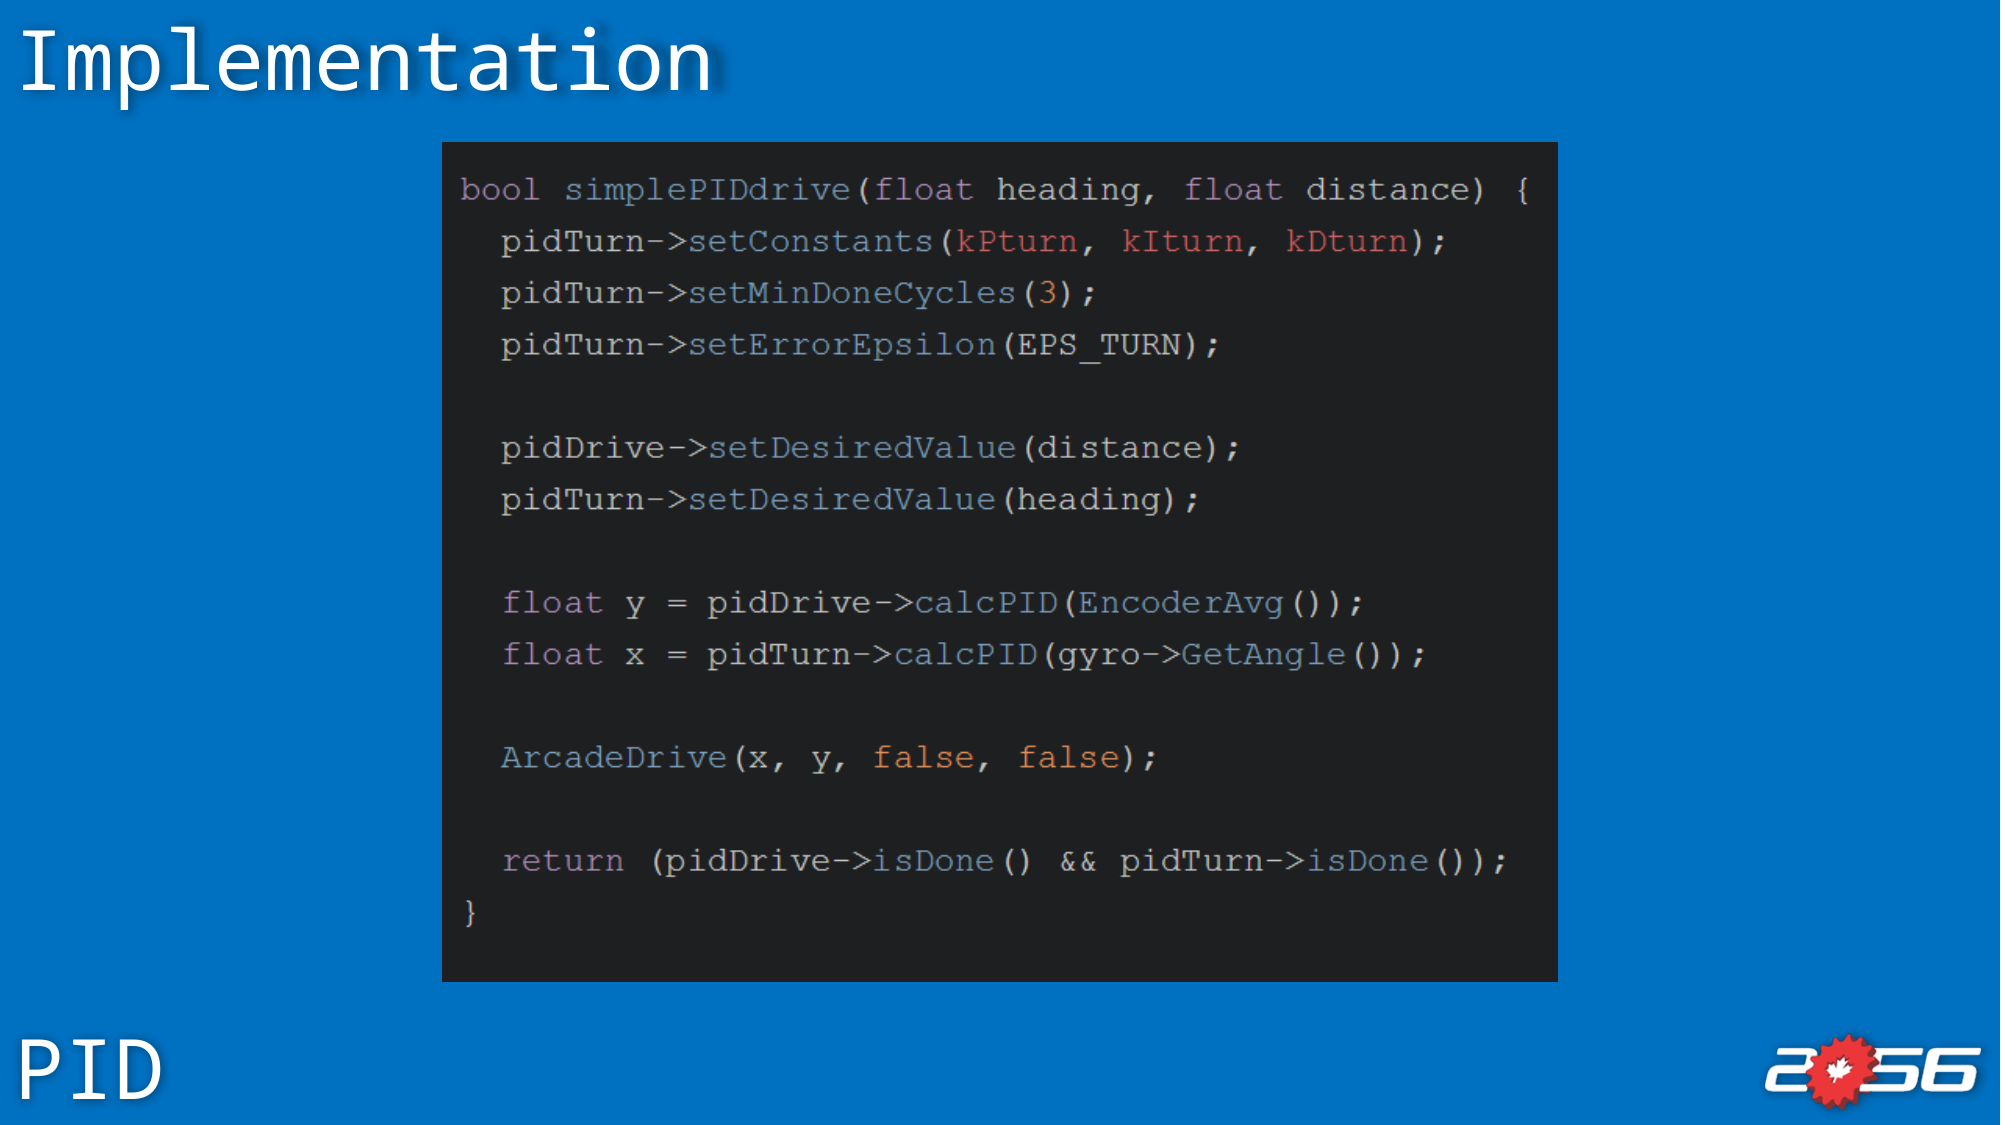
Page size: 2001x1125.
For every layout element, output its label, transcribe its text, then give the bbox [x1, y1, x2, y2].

picture [1764, 1023, 1982, 1121]
text_box PID [0, 1008, 881, 1124]
text_box Implementation [0, 0, 2000, 115]
picture [441, 142, 1559, 983]
